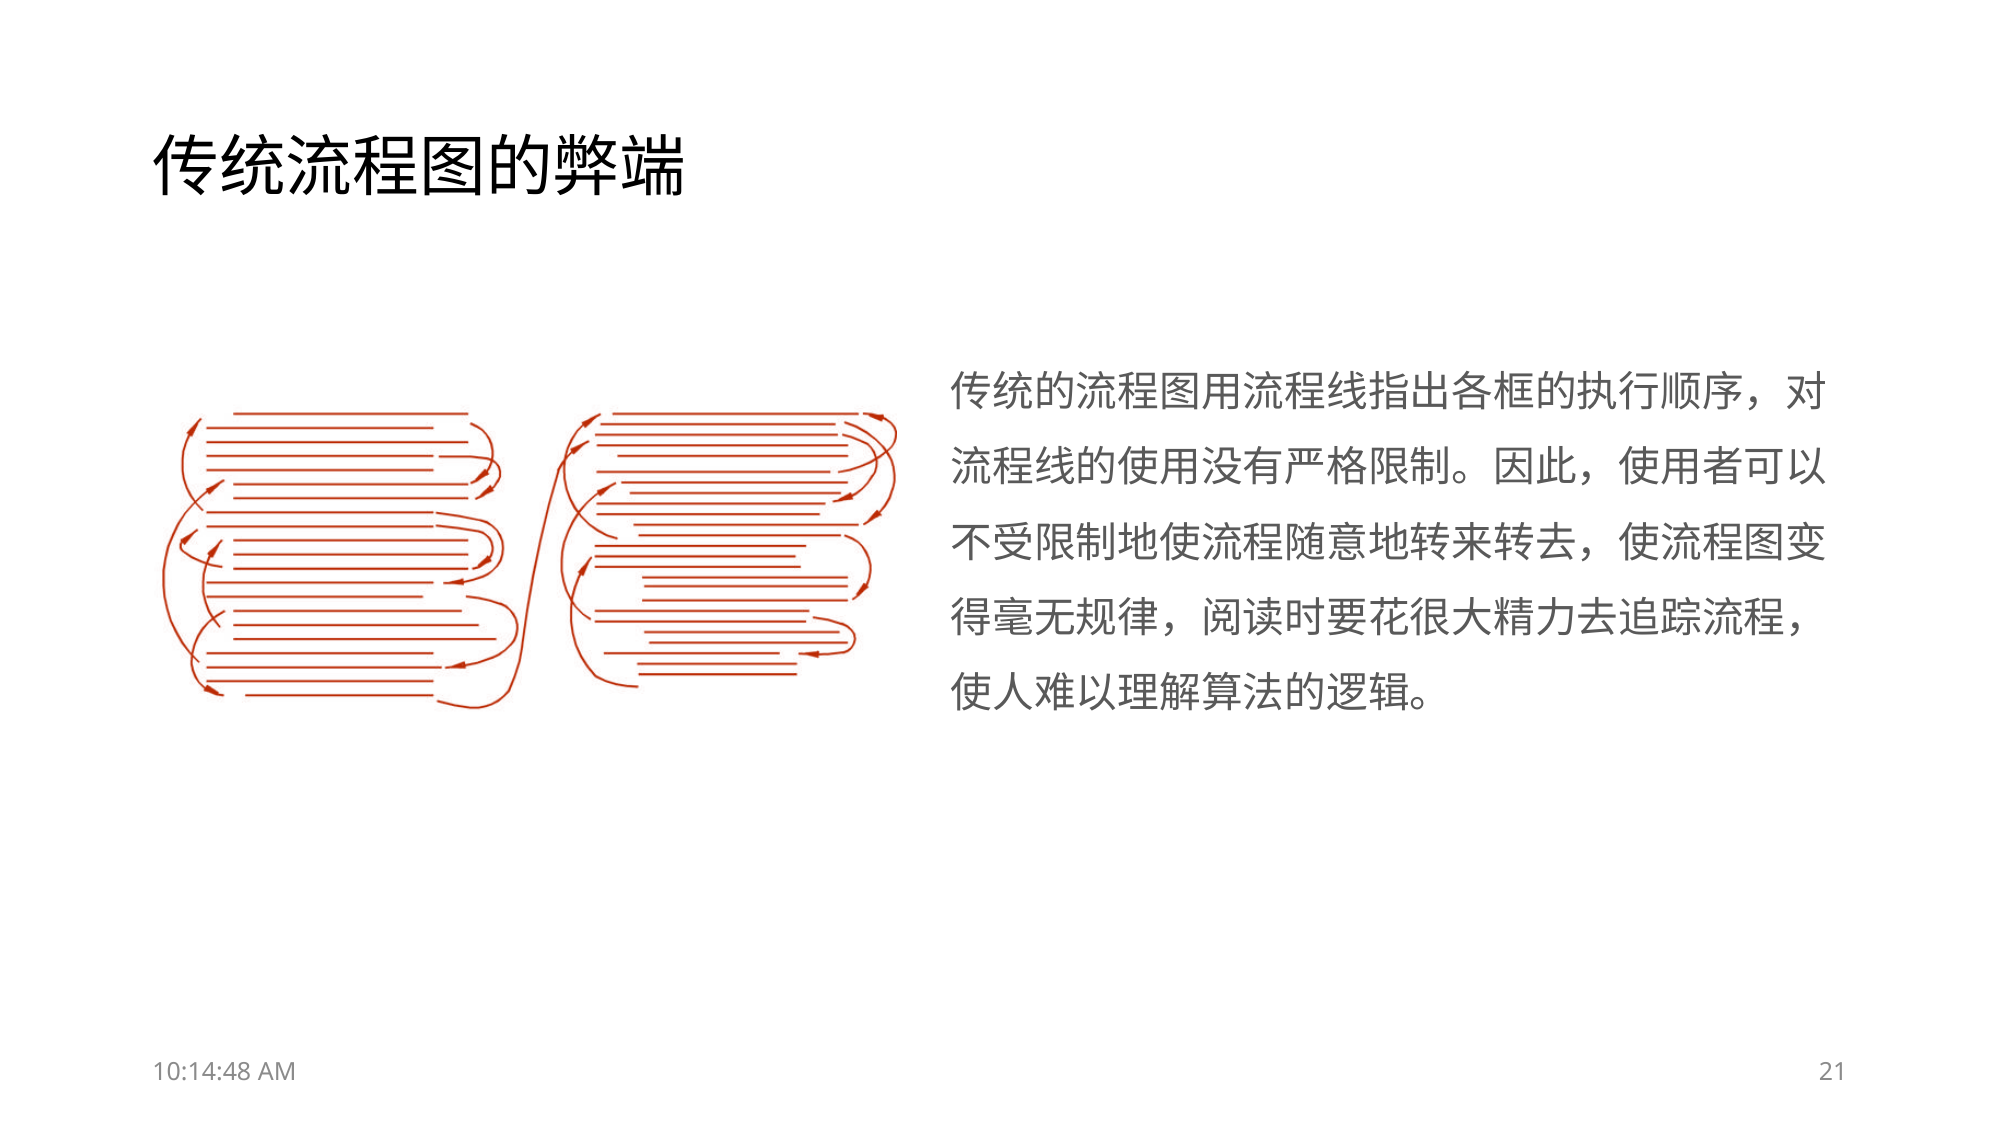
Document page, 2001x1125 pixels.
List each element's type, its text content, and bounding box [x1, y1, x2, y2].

picture [137, 396, 897, 729]
slide_number 21 [1412, 1042, 1863, 1103]
title 传统流程图的弊端 [137, 59, 1863, 278]
list 传统的流程图用流程线指出各框的执行顺序，对流程线的使用没有严格限制。因此，使用者可以不受限制地使流程随意地转来转去，使流程图变得毫无规律，阅读时要花很大精力去追踪流程，使人难以理解算法的逻辑。 [935, 332, 1863, 793]
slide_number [137, 1042, 588, 1103]
